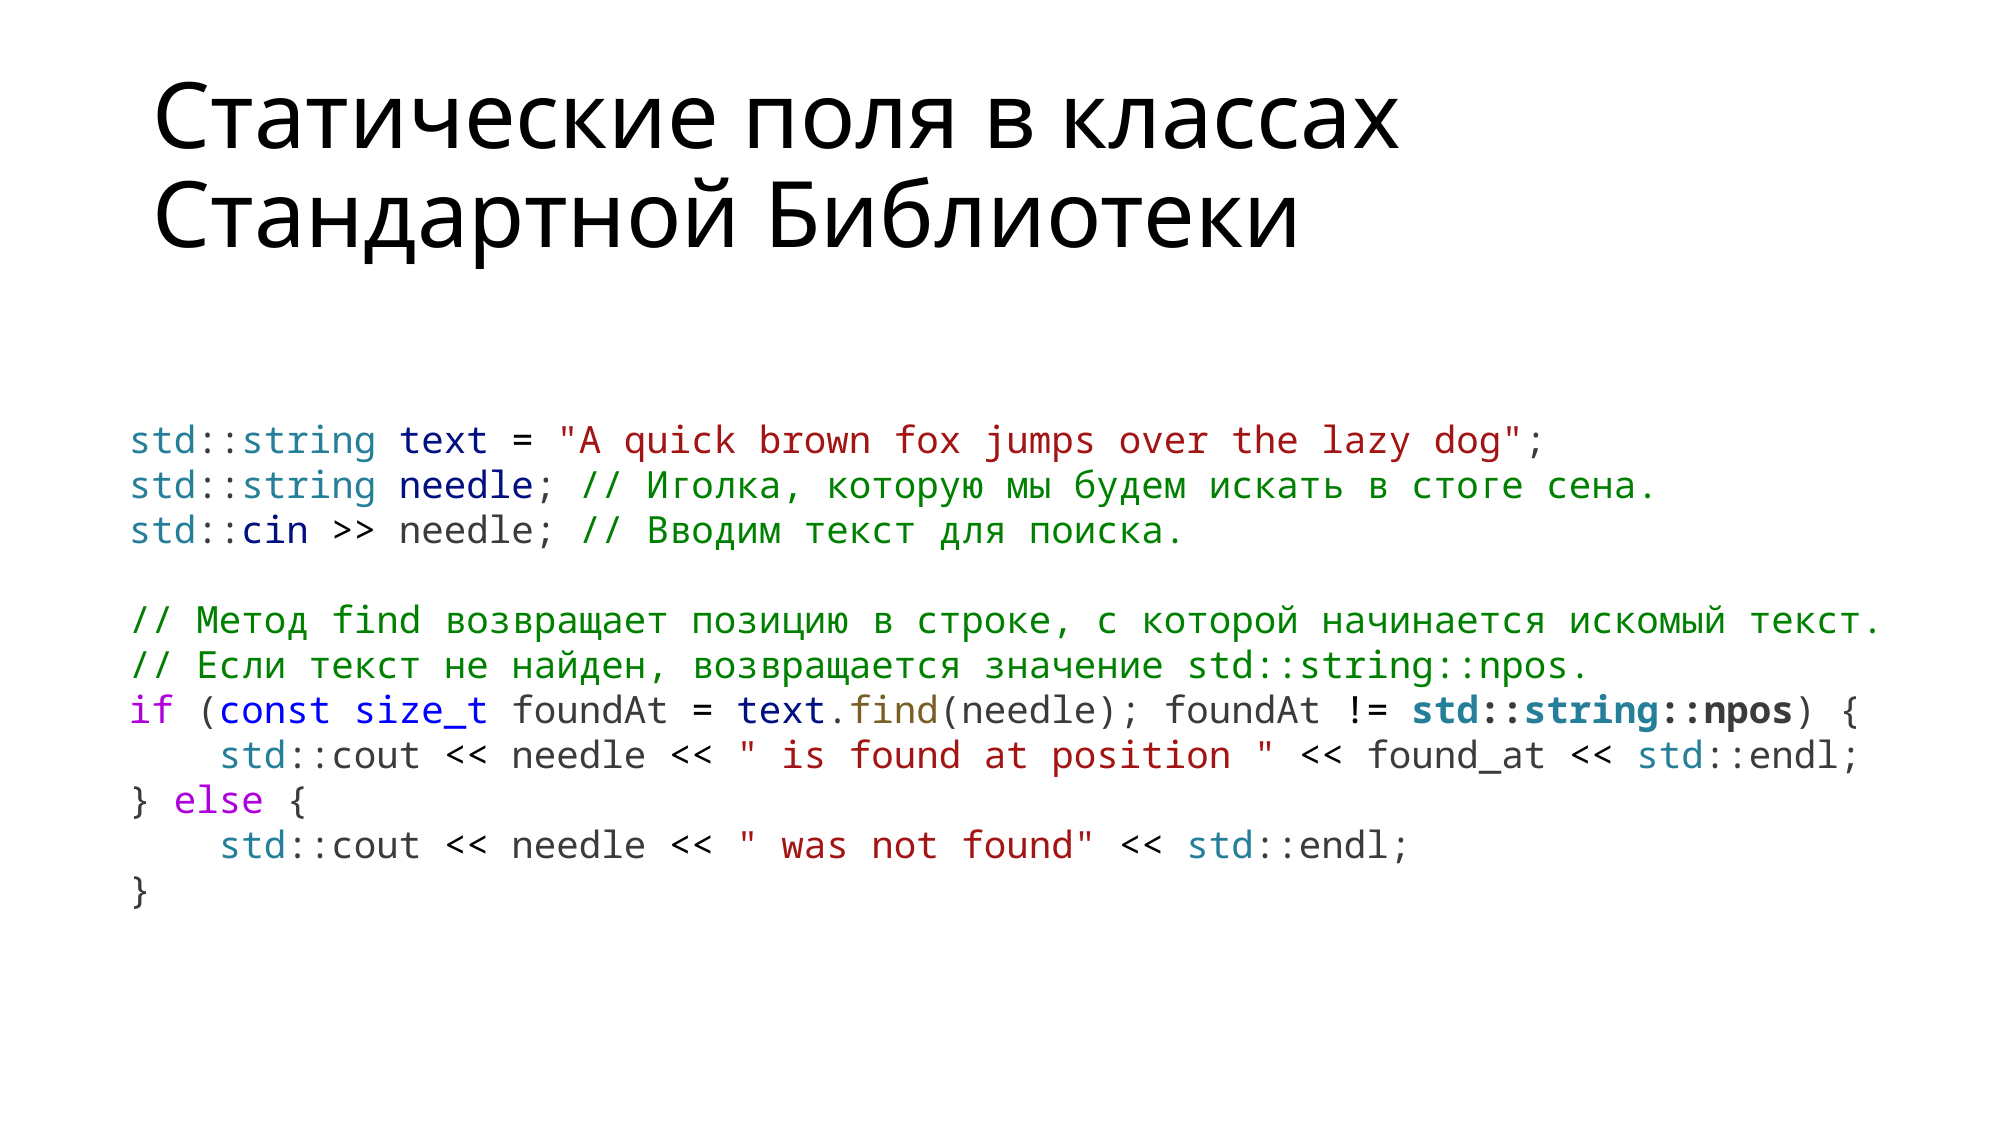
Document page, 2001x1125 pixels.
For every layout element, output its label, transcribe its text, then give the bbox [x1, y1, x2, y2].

title Статические поля в классах Стандартной Библиотеки [137, 59, 1863, 278]
text_box std::string text = "A quick brown fox jumps over the lazy dog"; std::string needle; // Иголка, которую мы будем искать в стоге сена. std::cin >> needle; // Вводим текст для поиска. // Метод find возвращает позицию в строке, с которой начинается искомый текст. // Если текст не найден, возвращается значение std::string::npos. if (const size_t foundAt = text.find(needle); foundAt != std::string::npos) { std::cout << needle << " is found at position " << found_at << std::endl; } else { std::cout << needle << " was not found" << std::endl; } [114, 408, 1957, 919]
